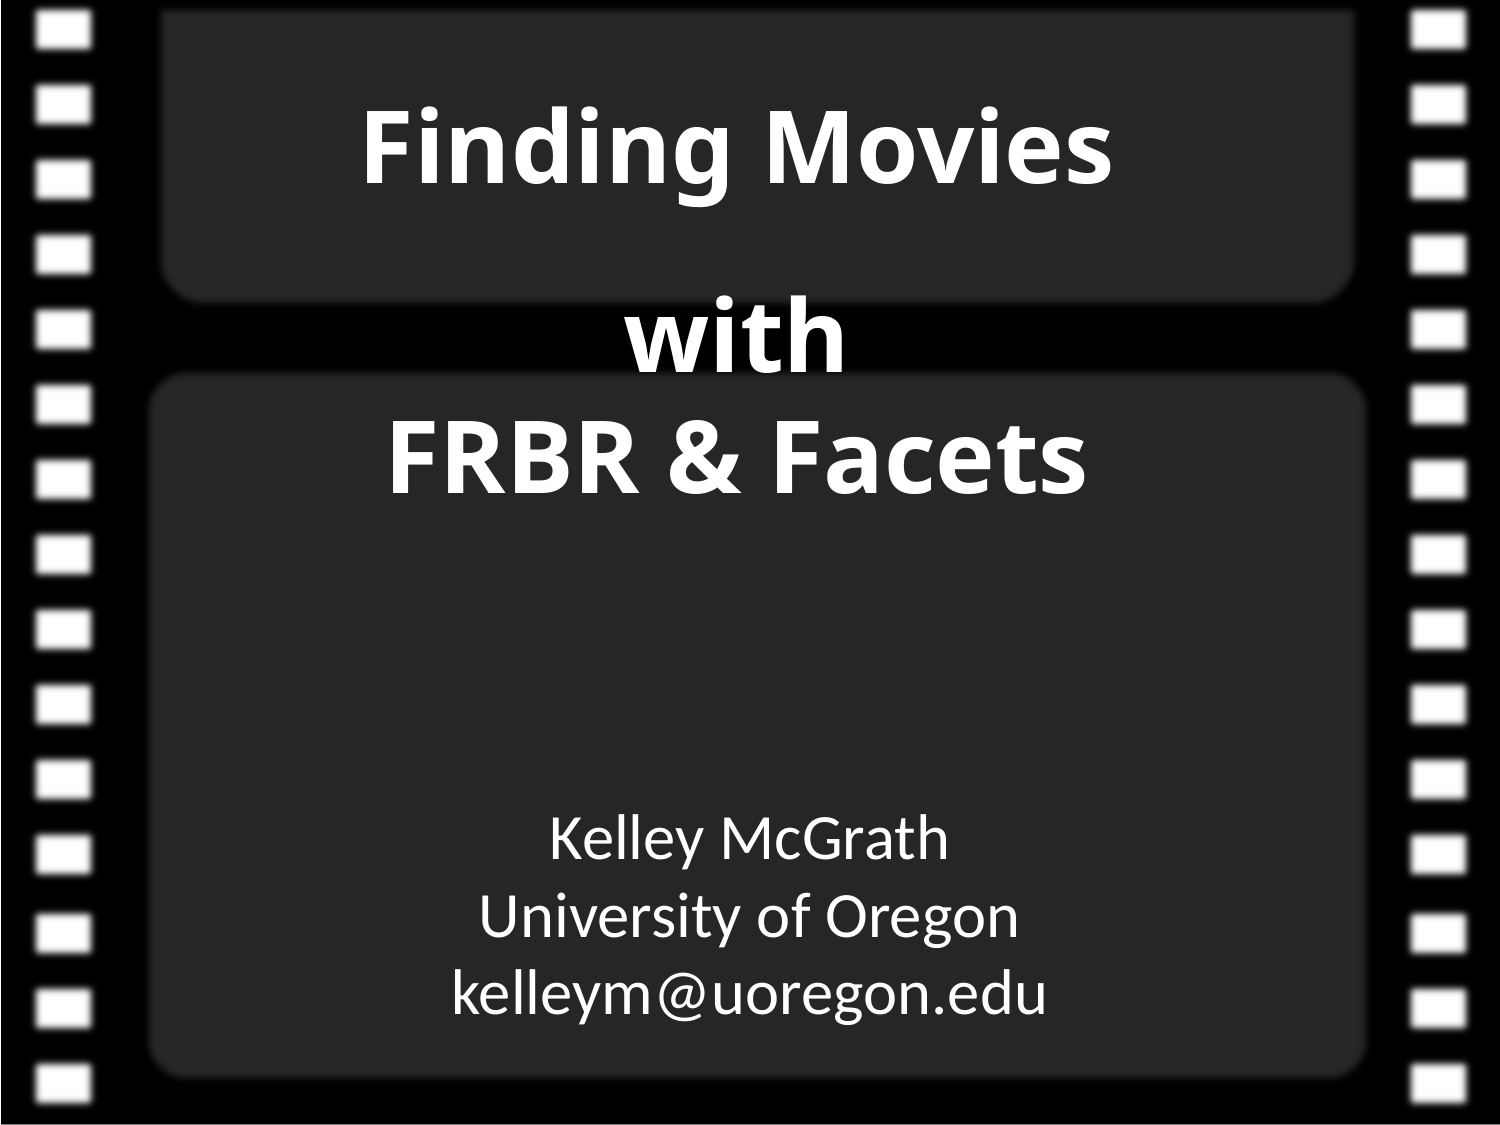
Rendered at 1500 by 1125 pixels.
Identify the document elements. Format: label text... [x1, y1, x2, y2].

picture [0, 0, 1500, 1125]
subtitle Kelley McGrath University of Oregon kelleym@uoregon.edu [225, 787, 1275, 1038]
title Finding Movies with FRBR & Facets [112, 75, 1388, 763]
